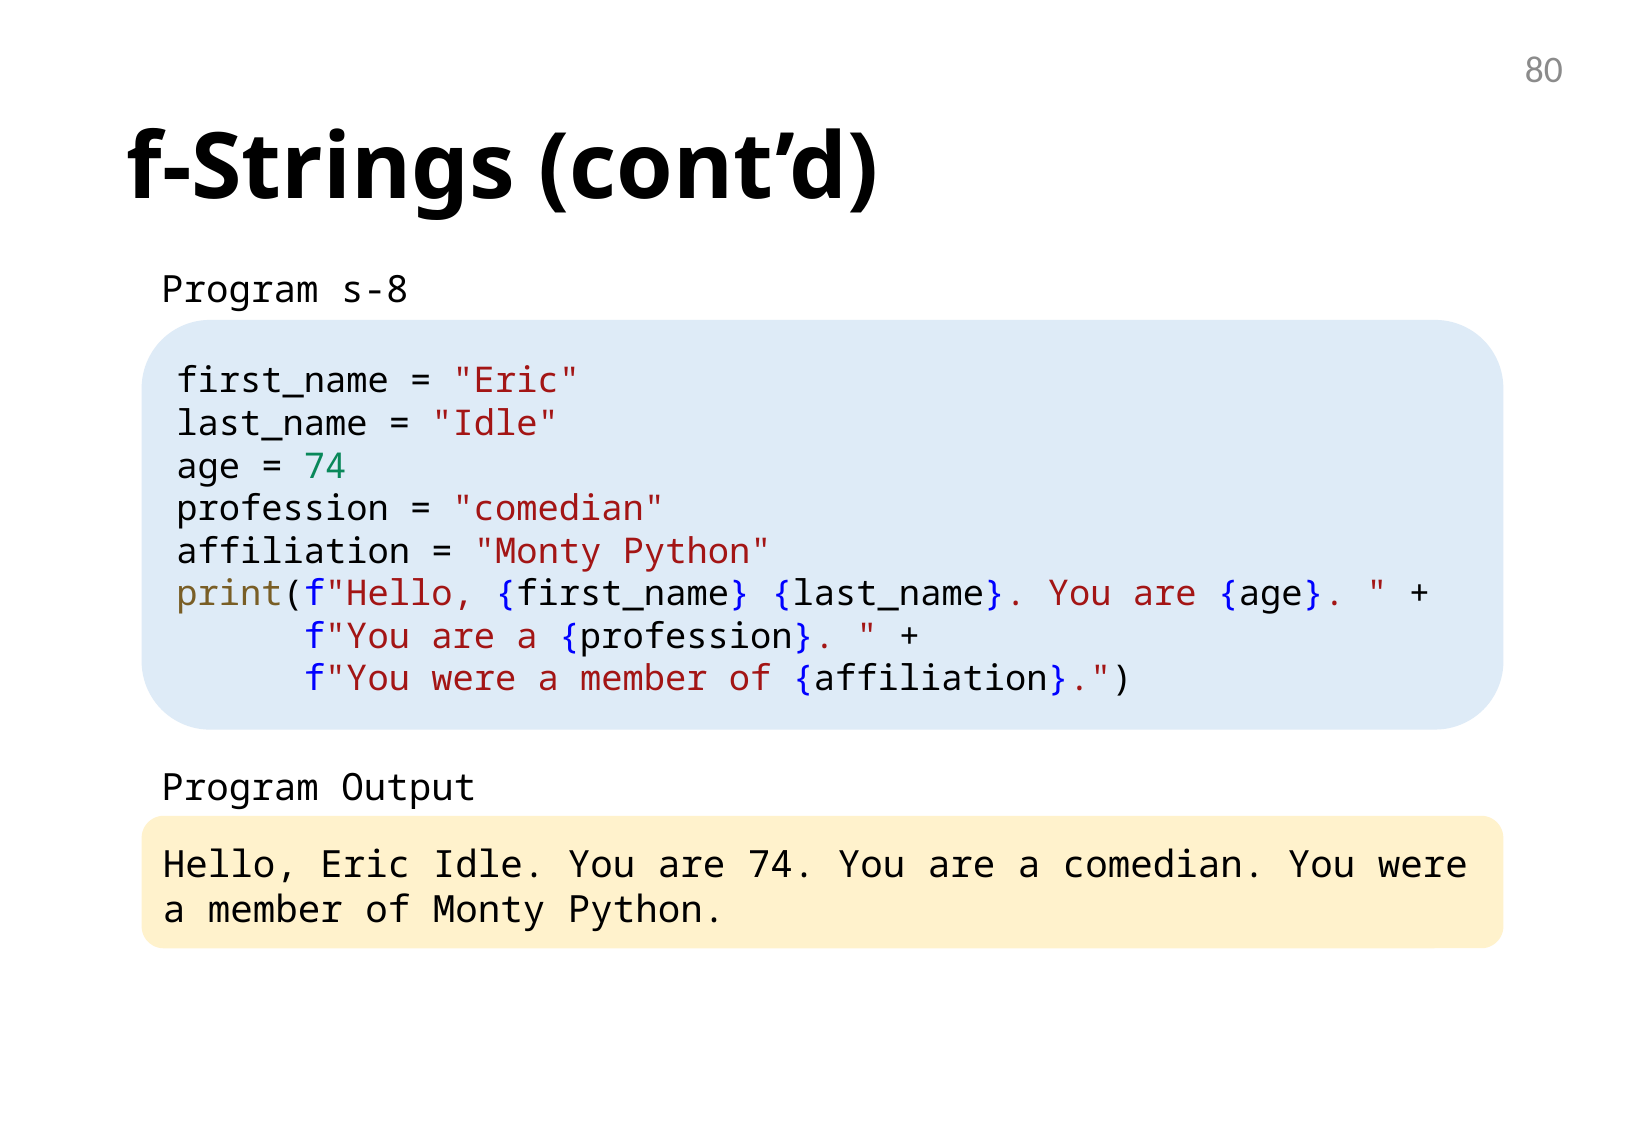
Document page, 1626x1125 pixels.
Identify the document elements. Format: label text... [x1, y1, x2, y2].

slide_number 80 [1212, 37, 1578, 98]
title f-Strings (cont’d) [111, 59, 1514, 278]
text_box Hello, Eric Idle. You are 74. You are a comedian. You were a member of Monty Python. [141, 815, 1504, 949]
text_box Program Output [146, 755, 492, 815]
text_box Program s-8 [146, 257, 424, 317]
text_box first_name = "Eric" last_name = "Idle" age = 74 profession = "comedian" affiliation = "Monty Python" print(f"Hello, {first_name} {last_name}. You are {age}. " + f"You are a {profession}. " + f"You were a member of {affiliation}.") [141, 319, 1504, 730]
